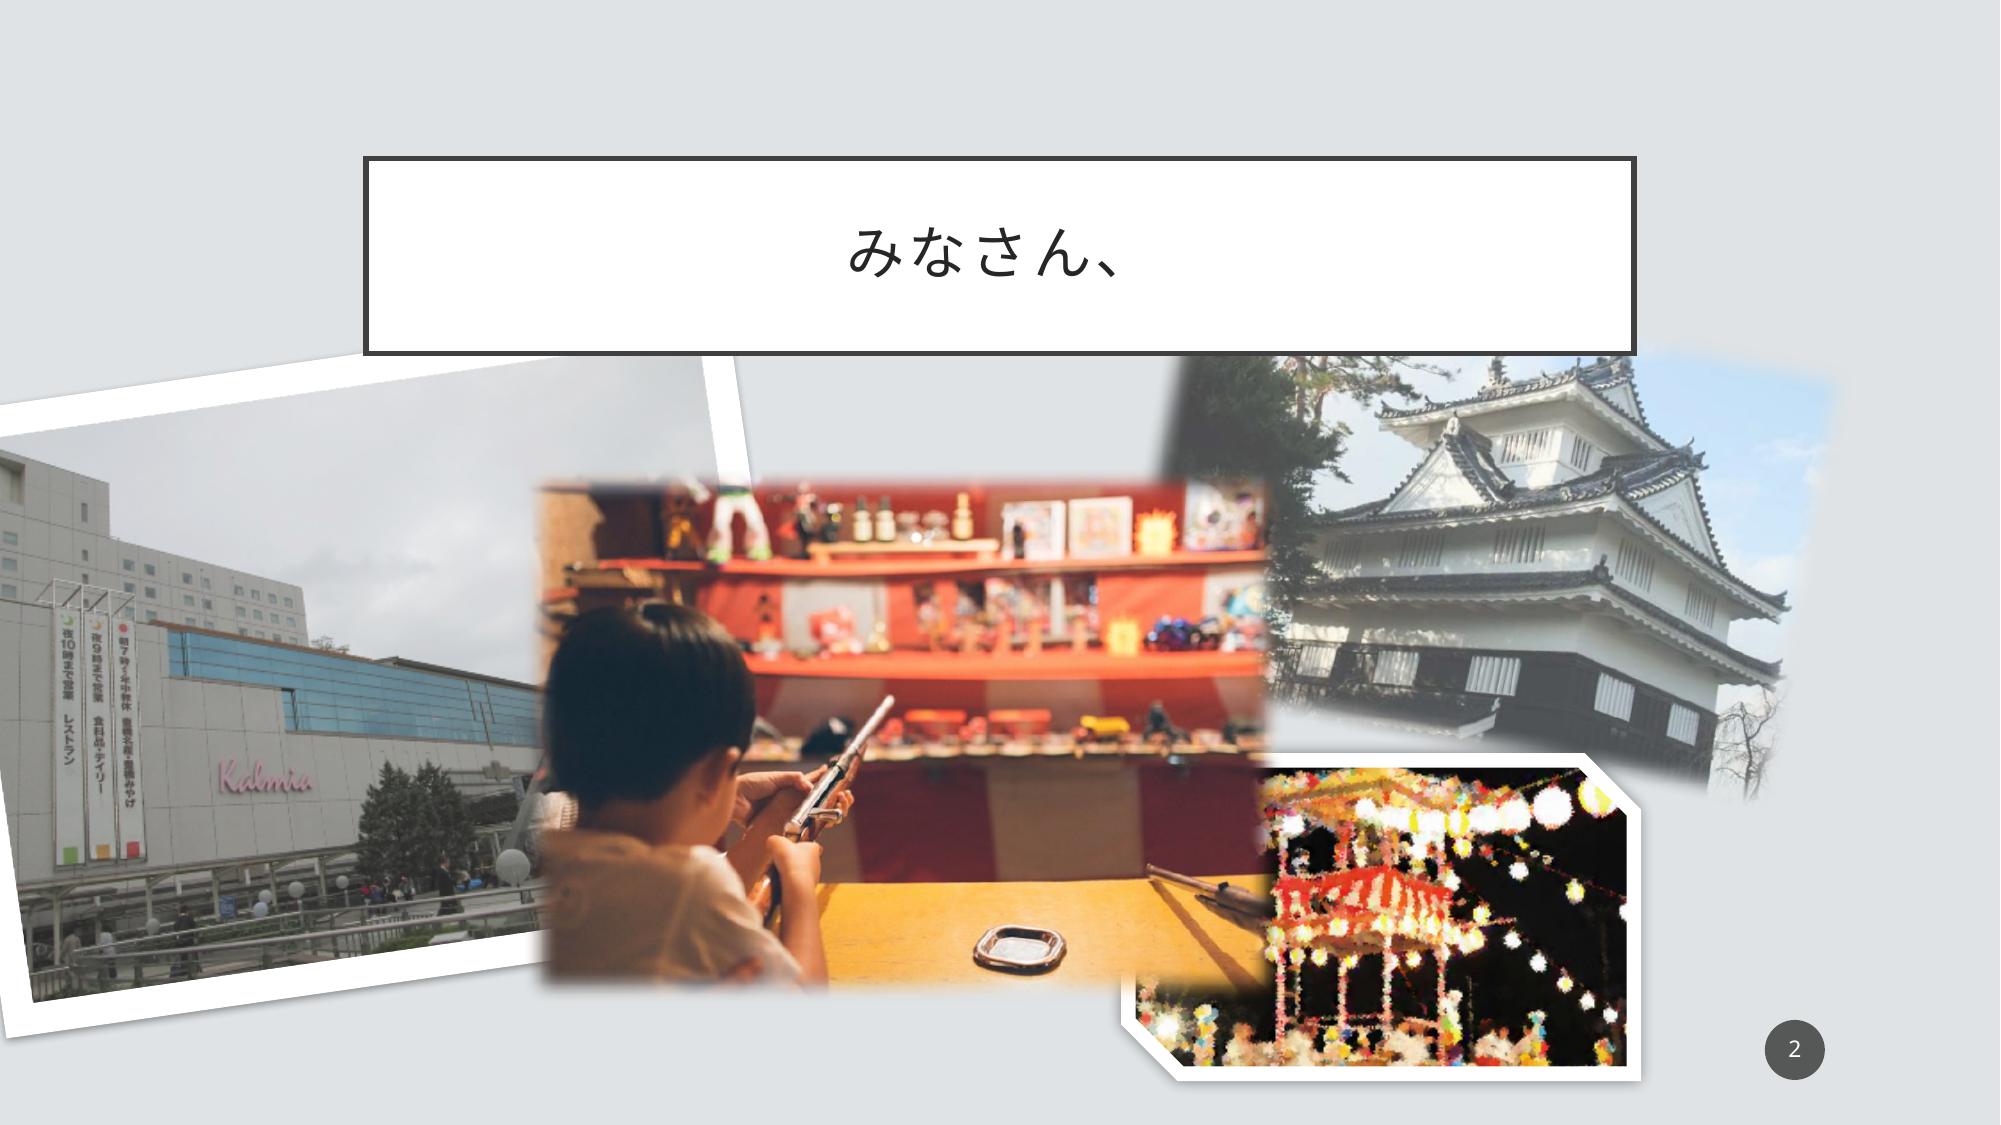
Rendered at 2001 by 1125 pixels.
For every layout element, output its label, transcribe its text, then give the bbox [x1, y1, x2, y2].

slide_number 2 [1764, 1019, 1825, 1080]
picture [0, 296, 1823, 1074]
title みなさん、 [363, 156, 1637, 356]
